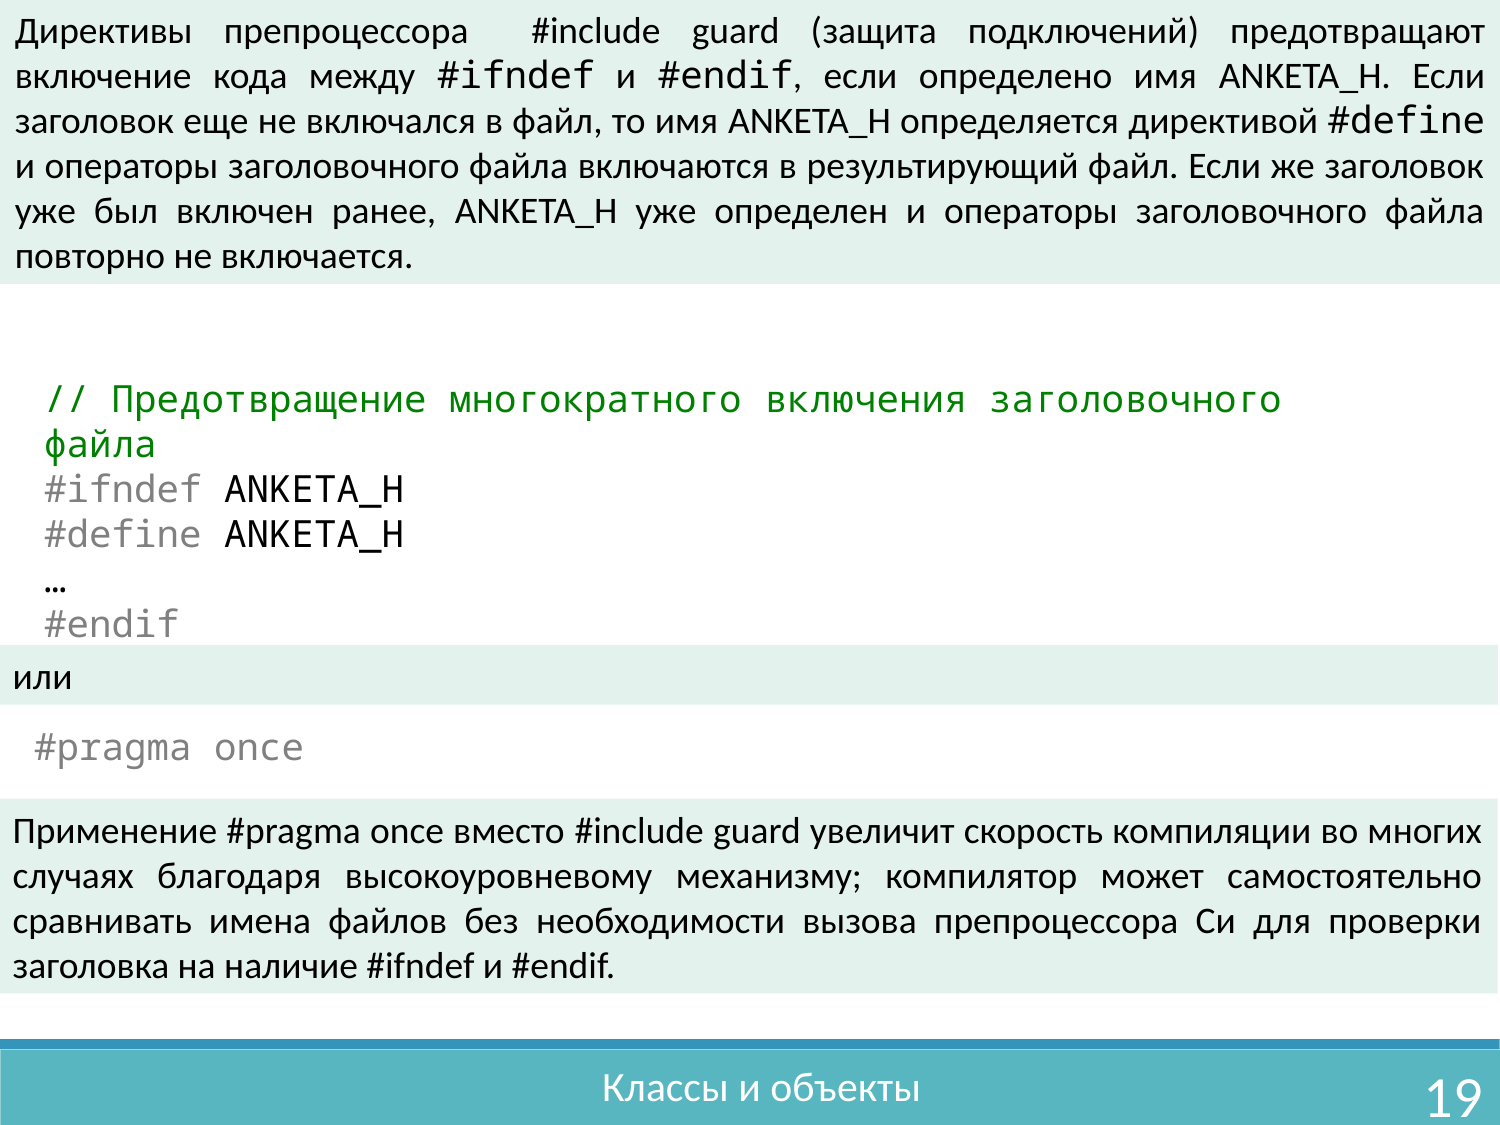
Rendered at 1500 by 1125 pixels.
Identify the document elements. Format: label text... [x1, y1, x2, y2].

text_box Директивы препроцессора #include guard (защита подключений) предотвращают включение кода между #ifndef и #endif, если определено имя ANKETA_Н. Если заголовок еще не включался в файл, то имя ANKETA_Н определяется директивой #define и операторы заголовочного файла включаются в результирующий файл. Если же заголовок уже был включен ранее, ANKETA_Н уже определен и операторы заголовочного файла повторно не включается. [0, 0, 1500, 284]
text_box Классы и объекты [478, 1059, 1046, 1110]
text_box #pragma once [19, 715, 319, 776]
text_box // Предотвращение многократного включения заголовочного файла #ifndef ANKETA_H #define ANKETA_H … #endif [29, 367, 1376, 644]
slide_number 19 [1336, 1063, 1498, 1124]
text_box Применение #pragma once вместо #include guard увеличит скорость компиляции во многих случаях благодаря высокоуровневому механизму; компилятор может самостоятельно сравнивать имена файлов без необходимости вызова препроцессора Си для проверки заголовка на наличие #ifndef и #endif. [0, 798, 1498, 994]
text_box или [0, 644, 1498, 705]
